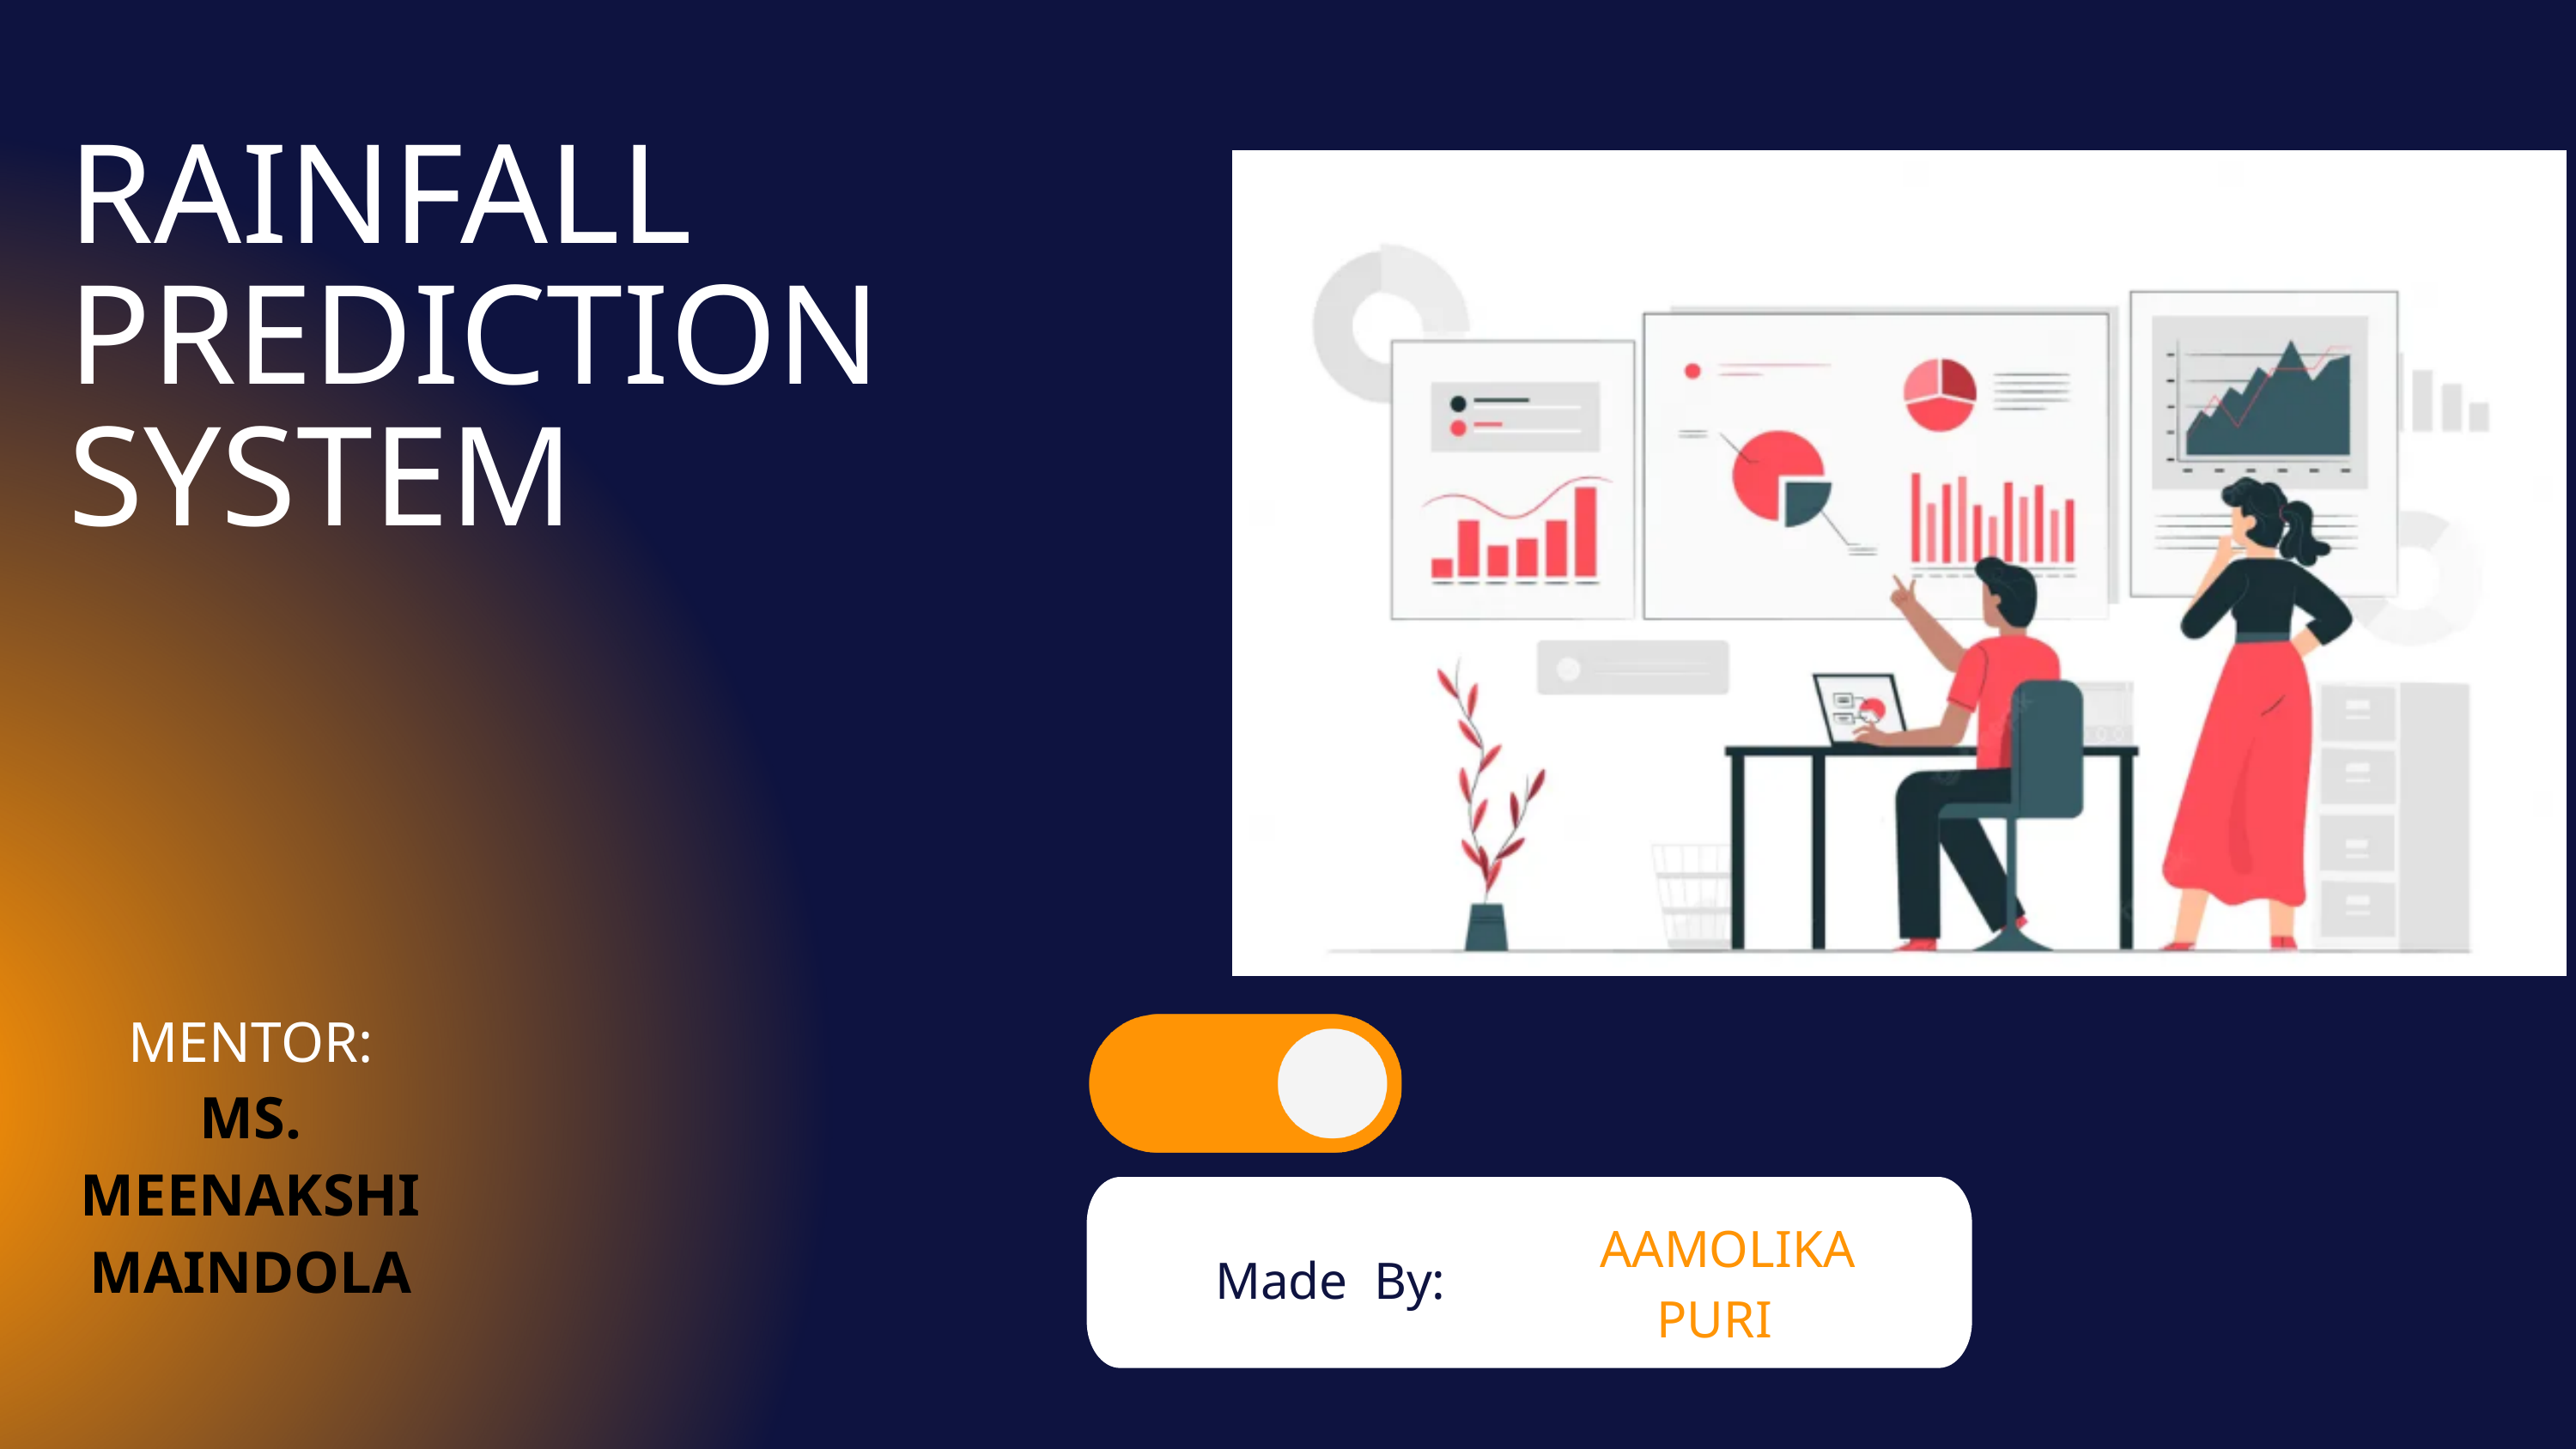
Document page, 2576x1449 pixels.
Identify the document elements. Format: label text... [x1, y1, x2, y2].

text_box MENTOR: MS. MEENAKSHI MAINDOLA [68, 996, 434, 1449]
picture [1232, 150, 2567, 976]
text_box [1086, 1176, 1972, 1368]
text_box [1089, 1014, 1402, 1153]
text_box [0, 30, 928, 1449]
text_box RAINFALL PREDICTION SYSTEM [68, 129, 1219, 554]
